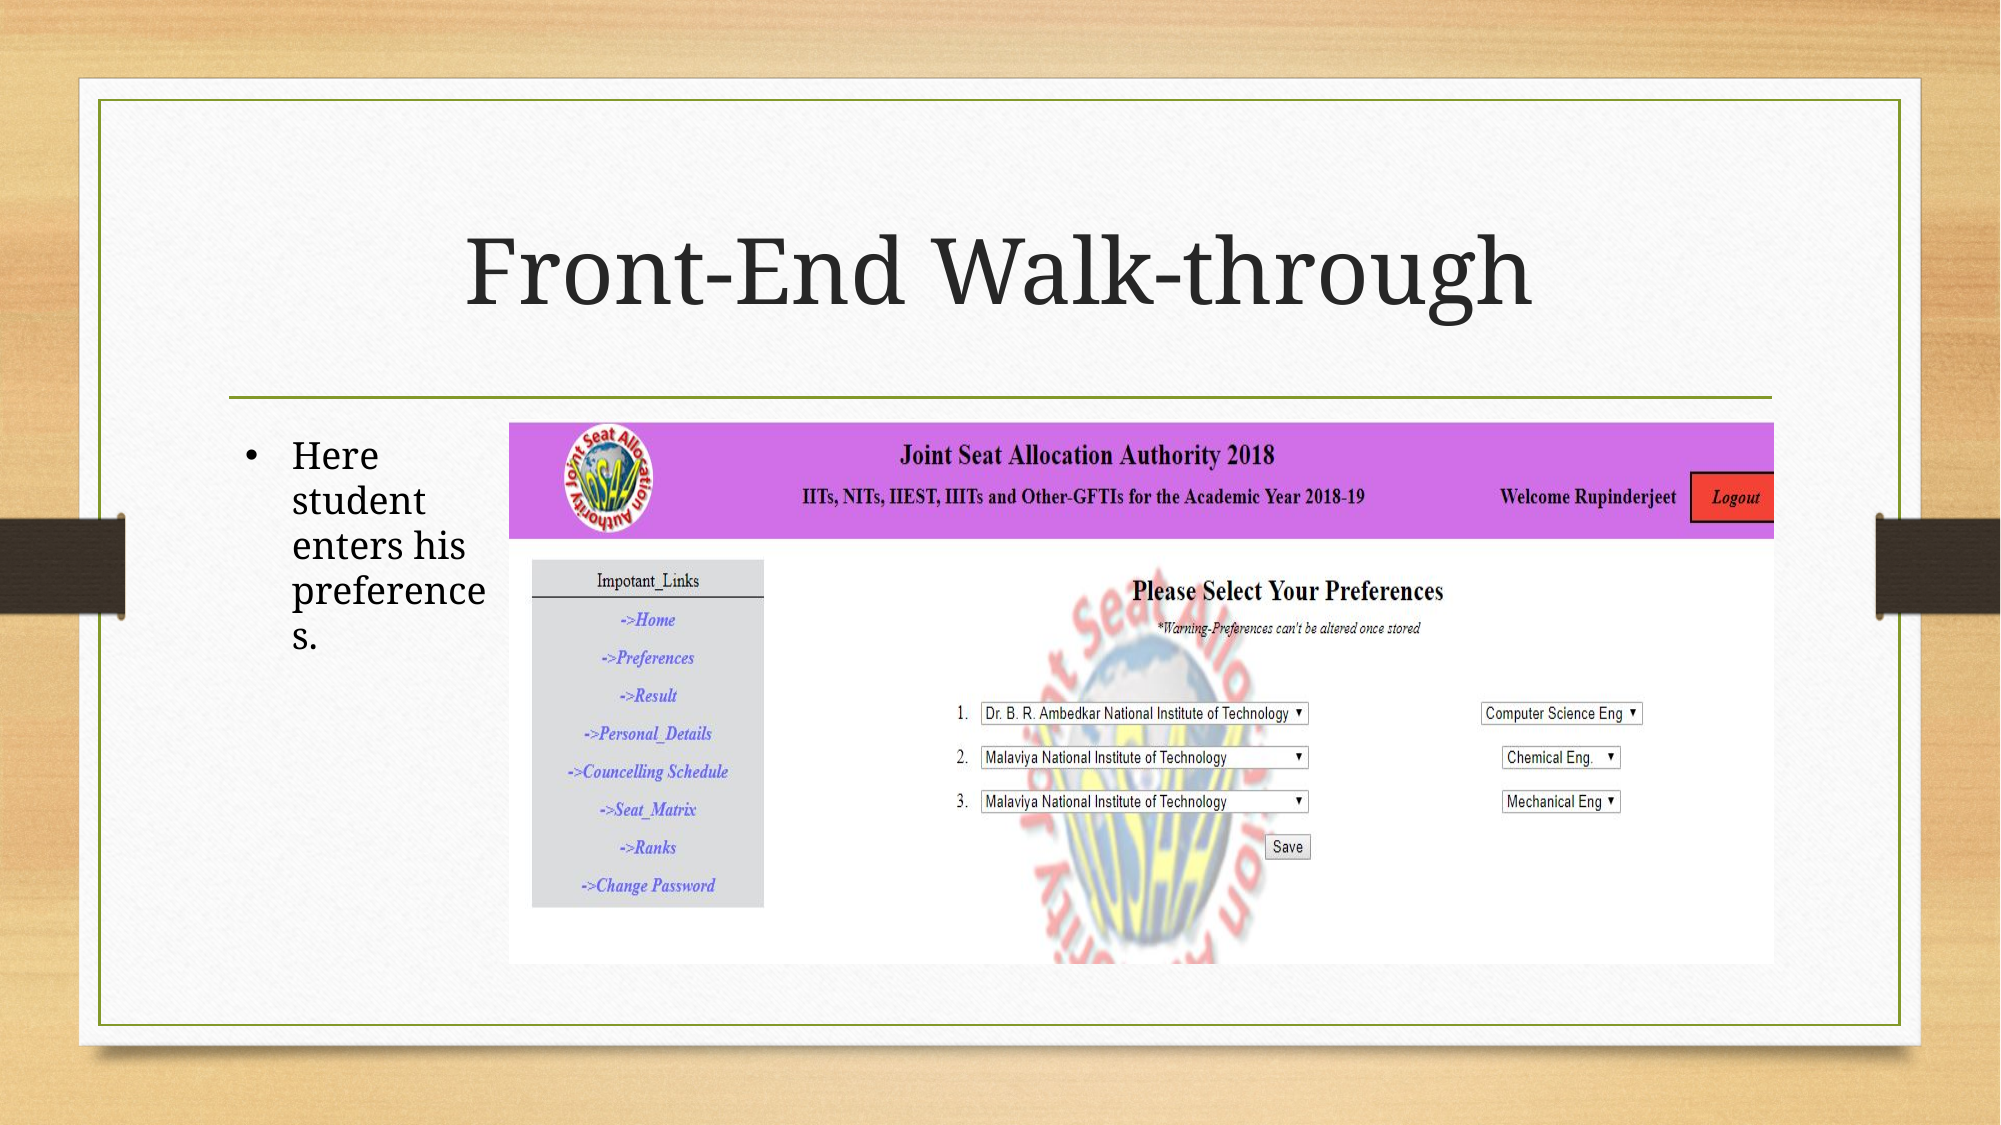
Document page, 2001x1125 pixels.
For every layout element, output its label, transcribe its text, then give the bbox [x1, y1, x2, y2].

text_box Here student enters his preferences. [230, 424, 508, 665]
title Front-End Walk-through [212, 161, 1788, 375]
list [508, 419, 1774, 964]
picture [0, 0, 2001, 1125]
